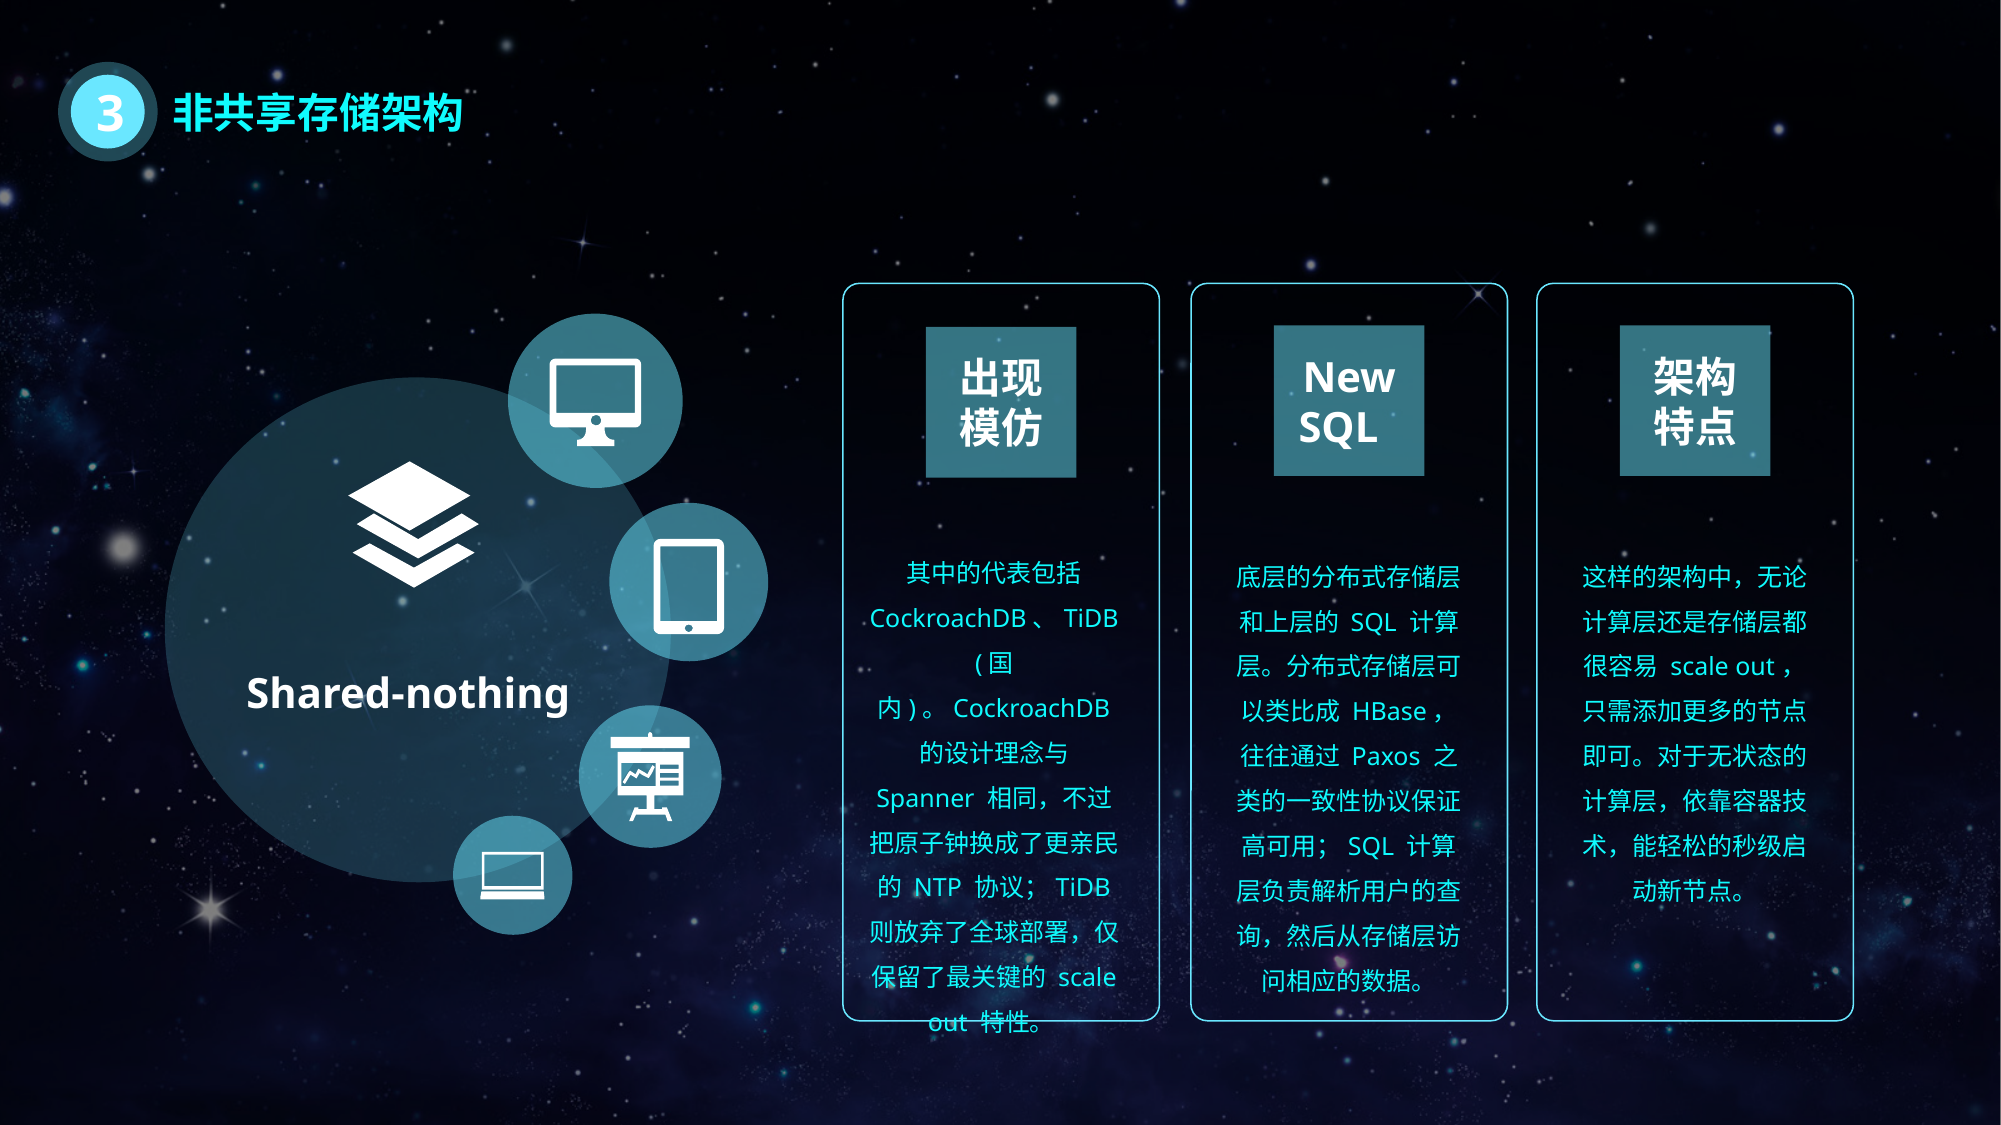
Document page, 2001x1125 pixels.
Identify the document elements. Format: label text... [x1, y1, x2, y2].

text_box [164, 313, 769, 935]
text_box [842, 283, 1854, 1021]
picture [0, 0, 2001, 1125]
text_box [58, 61, 158, 162]
text_box 非共享存储架构 [158, 78, 1017, 144]
